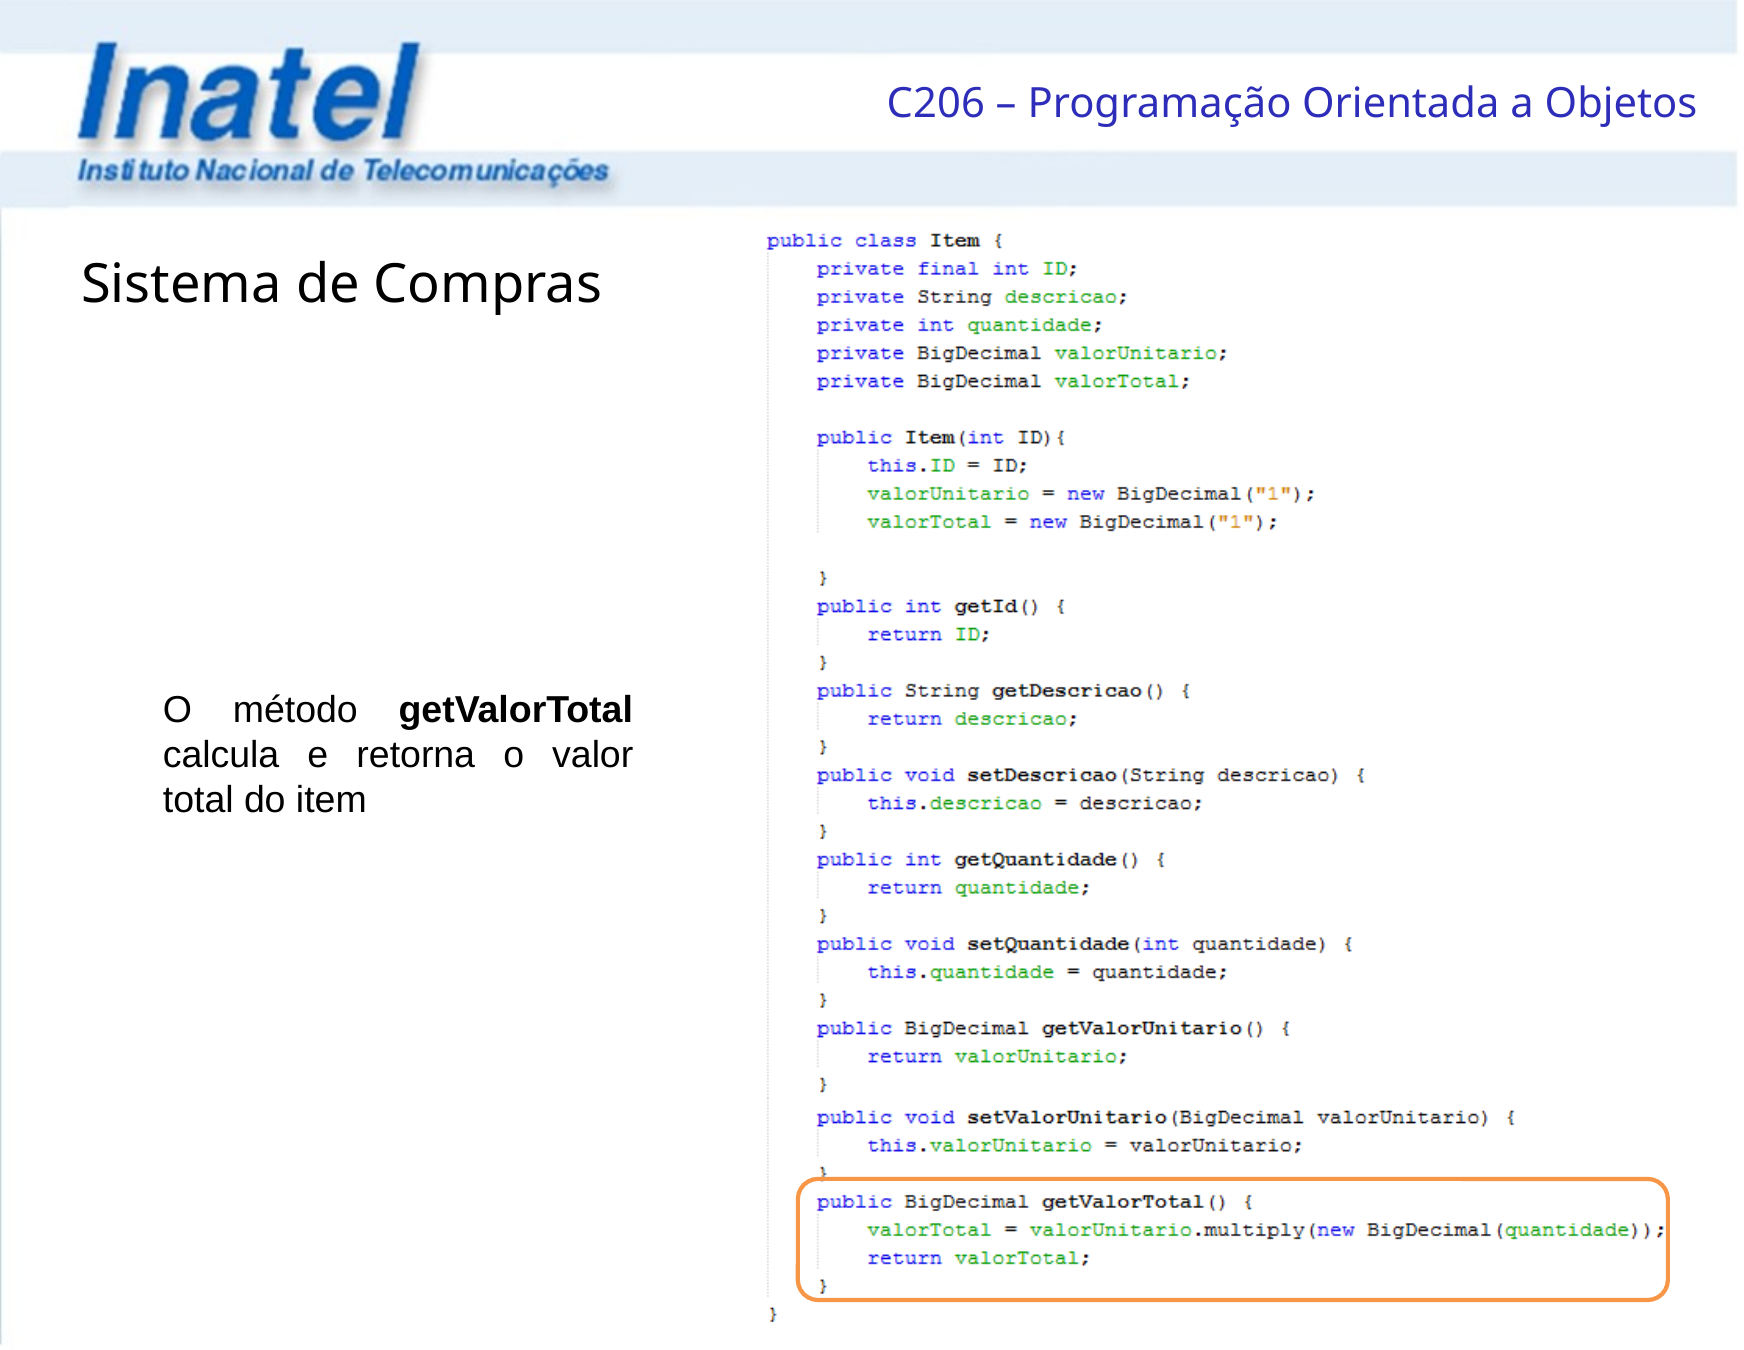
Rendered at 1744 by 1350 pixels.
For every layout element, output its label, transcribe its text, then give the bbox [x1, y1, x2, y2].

picture [0, 0, 1744, 1350]
text_box Sistema de Compras [81, 237, 752, 325]
text_box O método getValorTotal calcula e retorna o valor total do item [148, 678, 648, 873]
